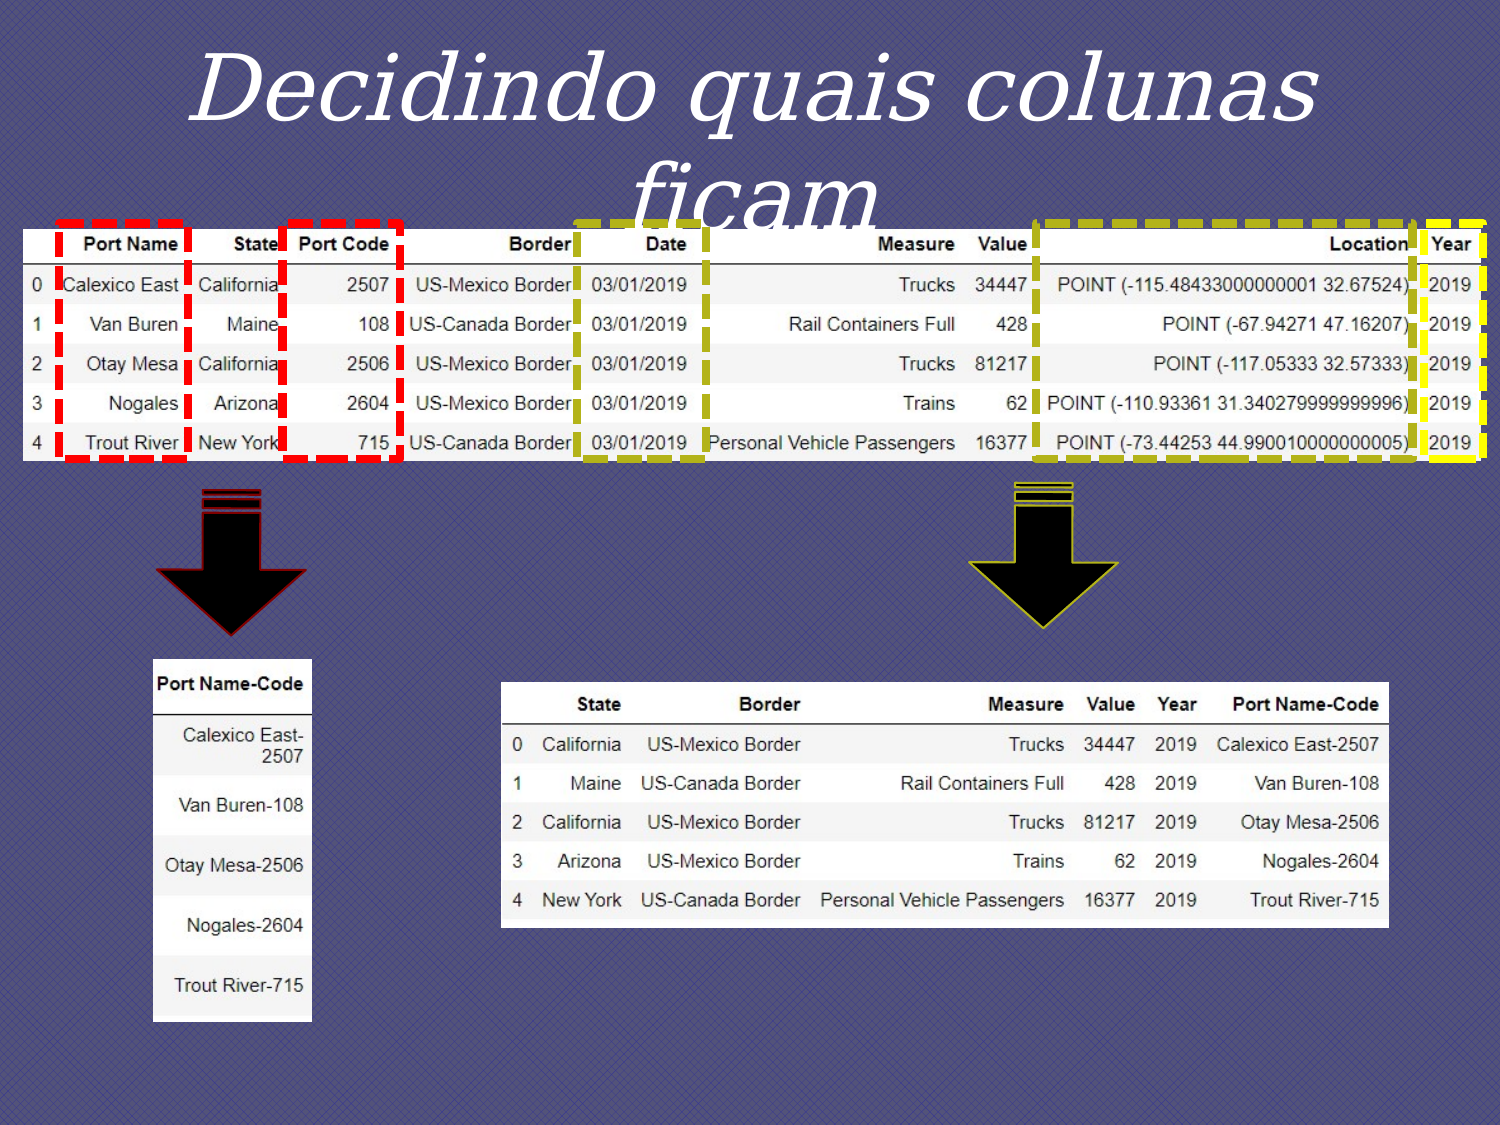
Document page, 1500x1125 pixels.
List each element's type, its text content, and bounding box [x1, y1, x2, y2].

picture [152, 658, 312, 1022]
text_box [1424, 223, 1484, 231]
text_box [576, 223, 707, 228]
text_box [1014, 482, 1073, 488]
text_box [156, 512, 306, 636]
picture [23, 229, 1482, 462]
text_box [202, 499, 261, 509]
title Decidindo quais colunas ficam [75, 45, 1425, 228]
text_box [202, 490, 261, 495]
text_box [58, 223, 189, 228]
text_box [1014, 491, 1073, 502]
text_box [1035, 223, 1413, 228]
picture [501, 682, 1390, 928]
text_box [282, 223, 401, 228]
text_box [969, 505, 1118, 629]
